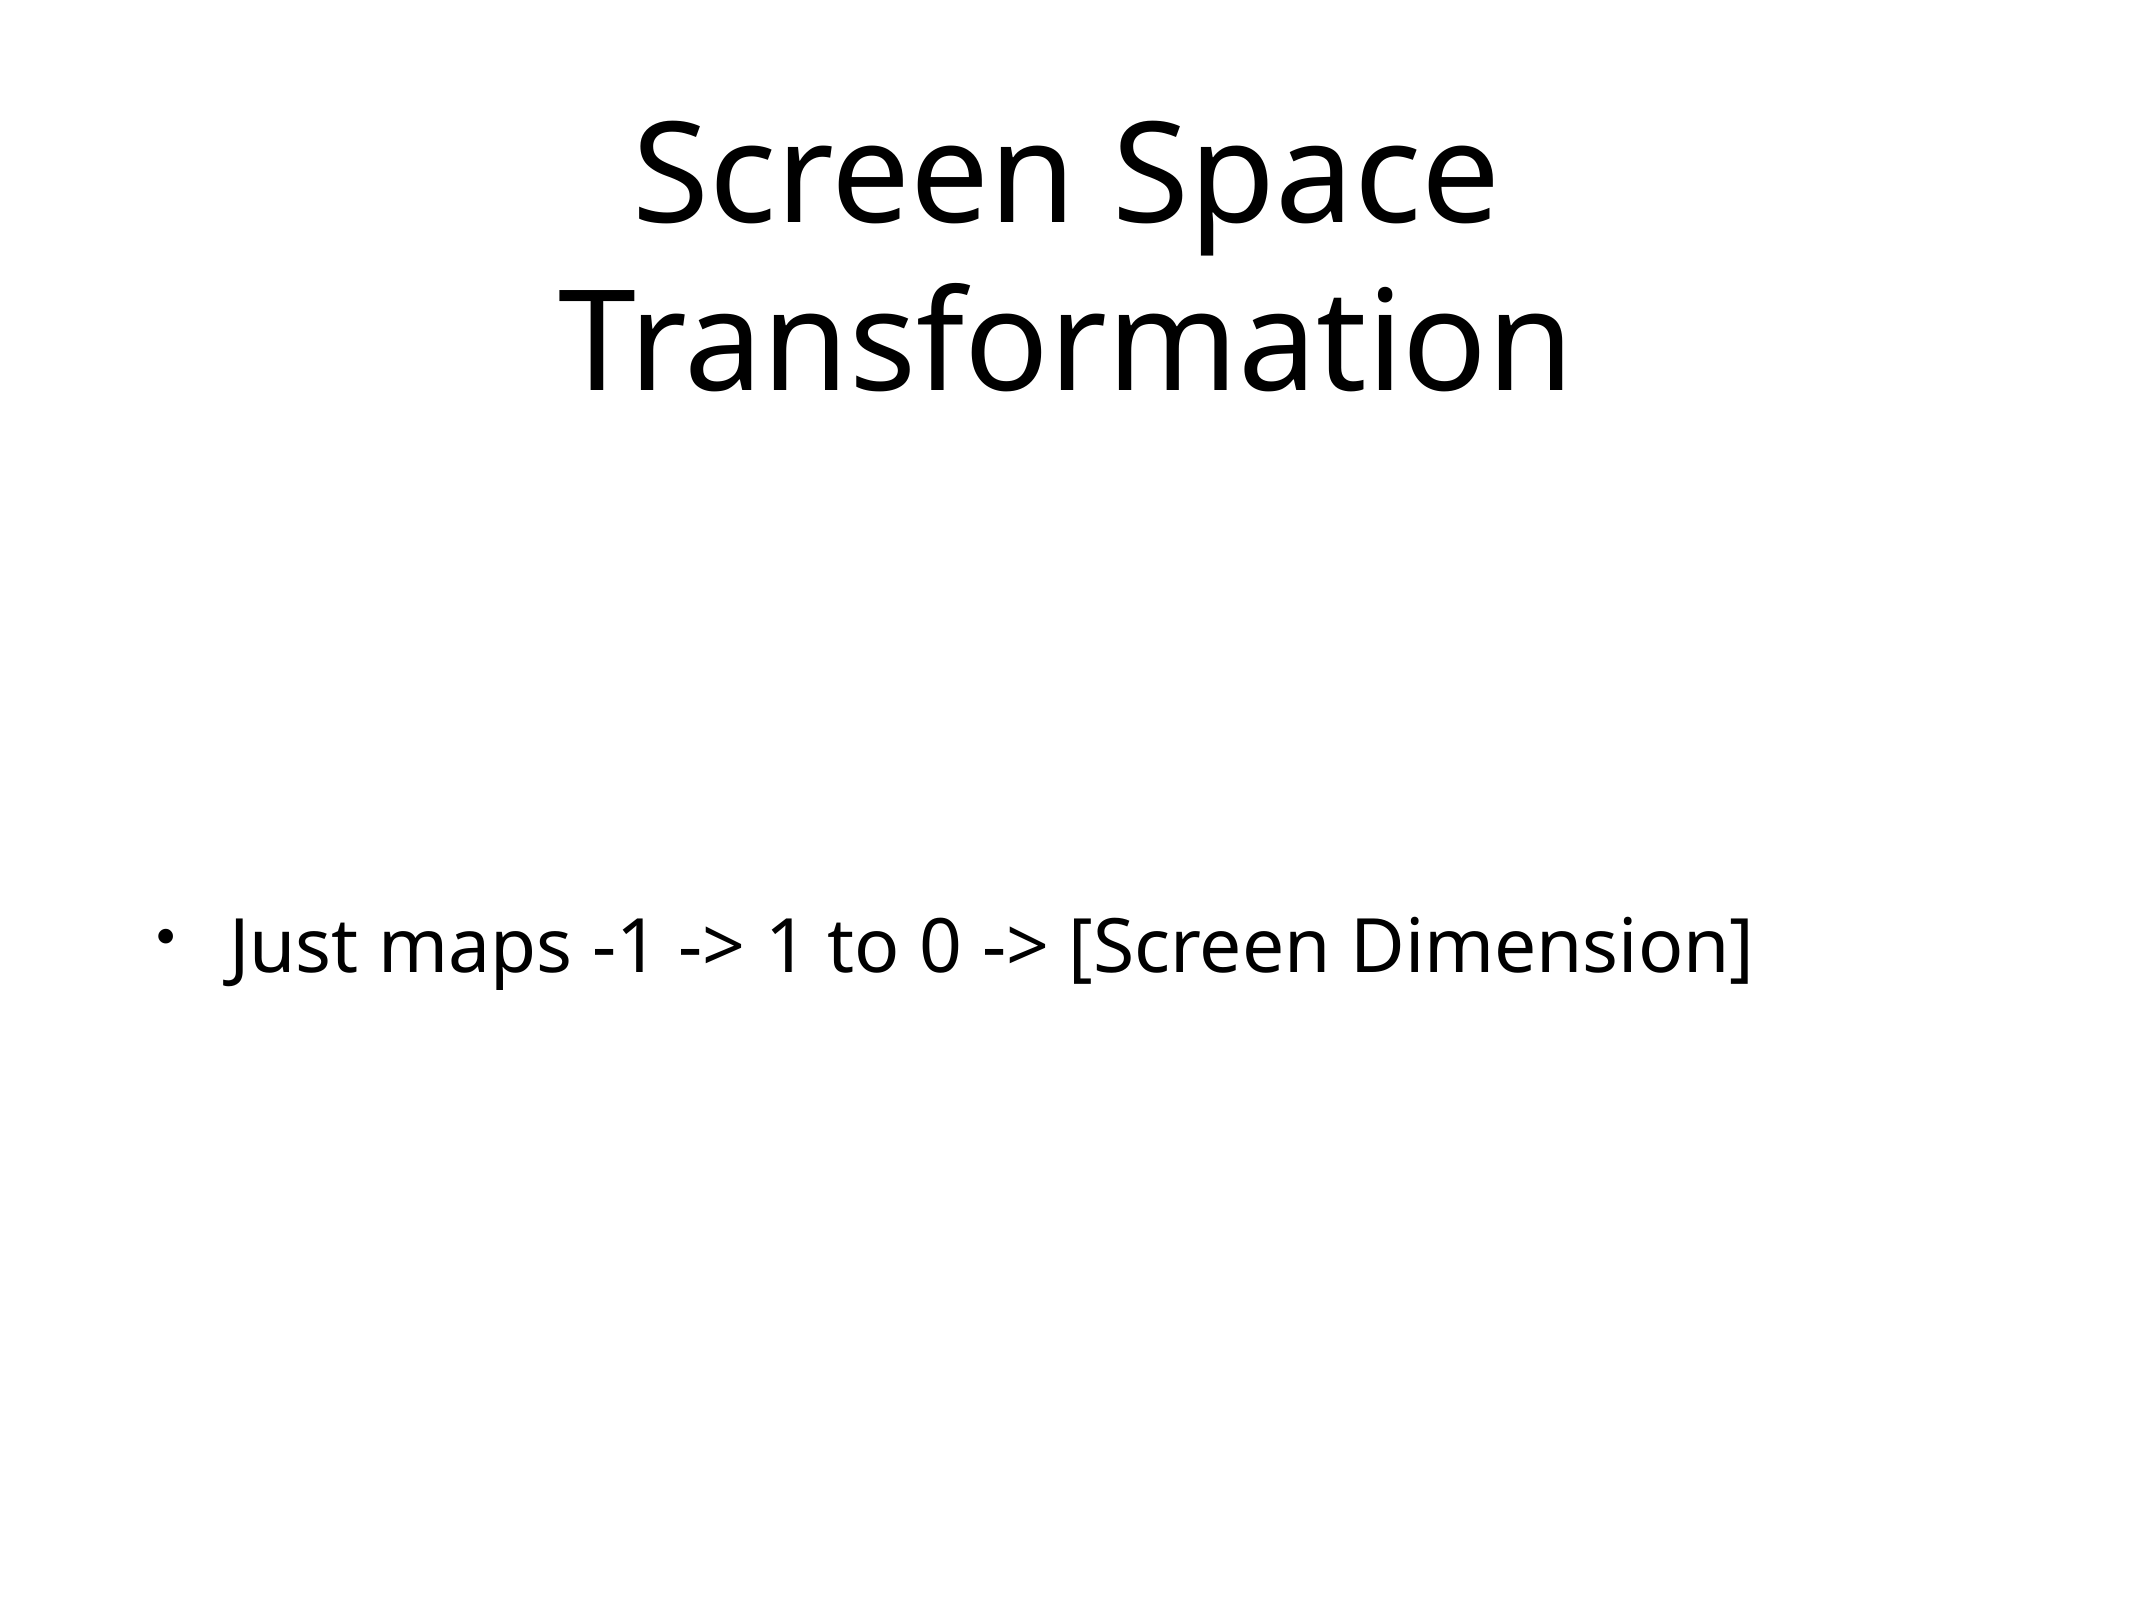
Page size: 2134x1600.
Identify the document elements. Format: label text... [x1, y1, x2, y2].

list Just maps -1 -> 1 to 0 -> [Screen Dimension] [155, 426, 1978, 1459]
title Screen Space Transformation [155, 72, 1978, 426]
